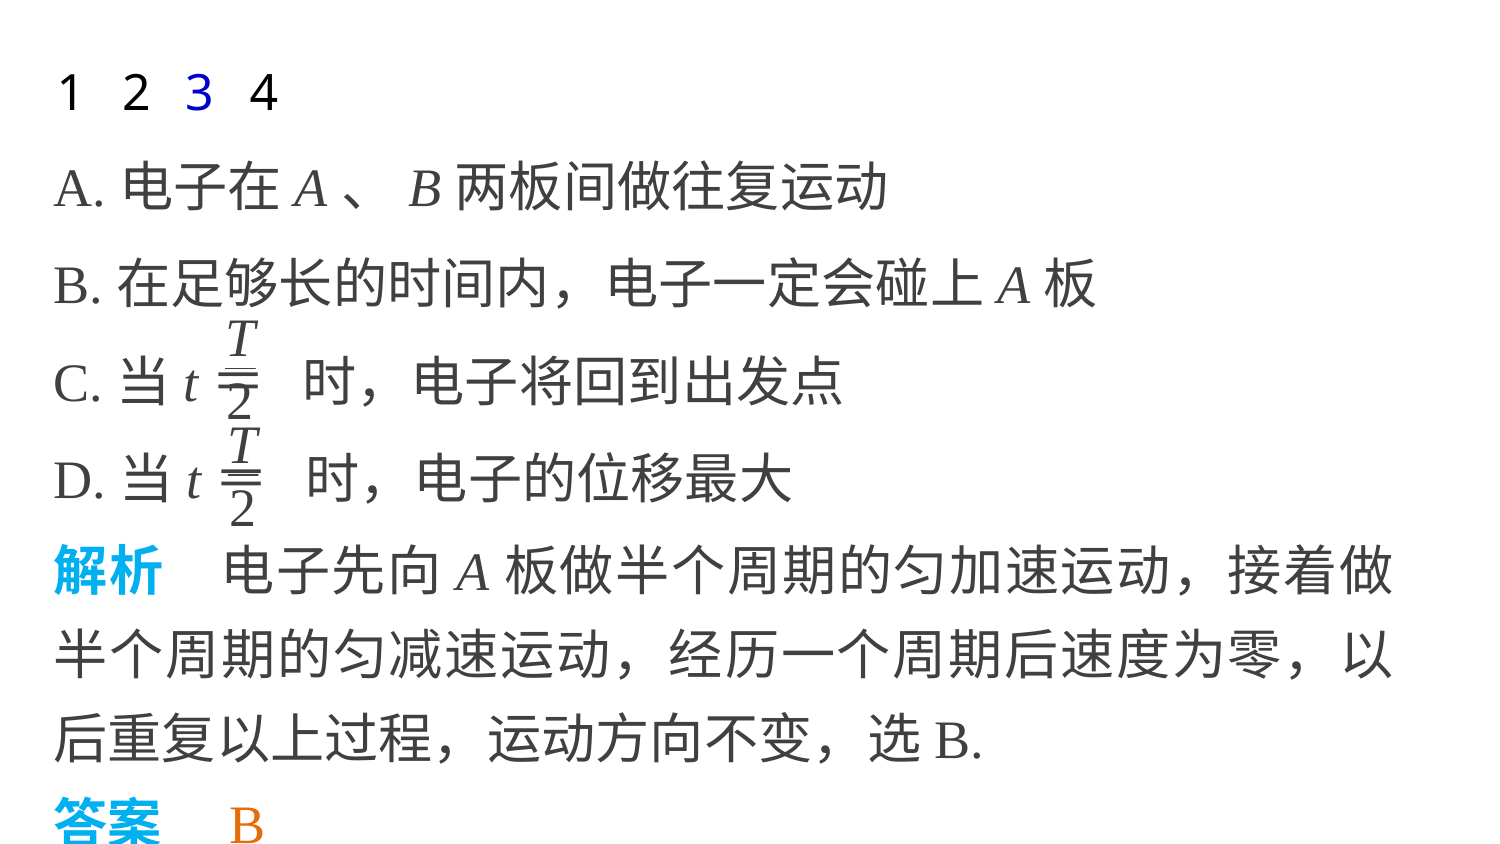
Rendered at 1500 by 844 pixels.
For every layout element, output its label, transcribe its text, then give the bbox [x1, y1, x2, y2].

text_box 3 [168, 54, 225, 112]
text_box 2 [105, 54, 162, 112]
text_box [227, 411, 311, 574]
text_box 1 [39, 54, 97, 112]
text_box 解析 电子先向A板做半个周期的匀加速运动，接着做半个周期的匀减速运动，经历一个周期后速度为零，以后重复以上过程，运动方向不变，选B. 答案 B [38, 508, 1409, 844]
text_box 4 [232, 54, 290, 112]
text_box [224, 304, 308, 412]
text_box A.电子在A、B两板间做往复运动 B.在足够长的时间内，电子一定会碰上A板 C.当t＝ 时，电子将回到出发点 D.当t＝ 时，电子的位移最大 [38, 112, 1409, 508]
